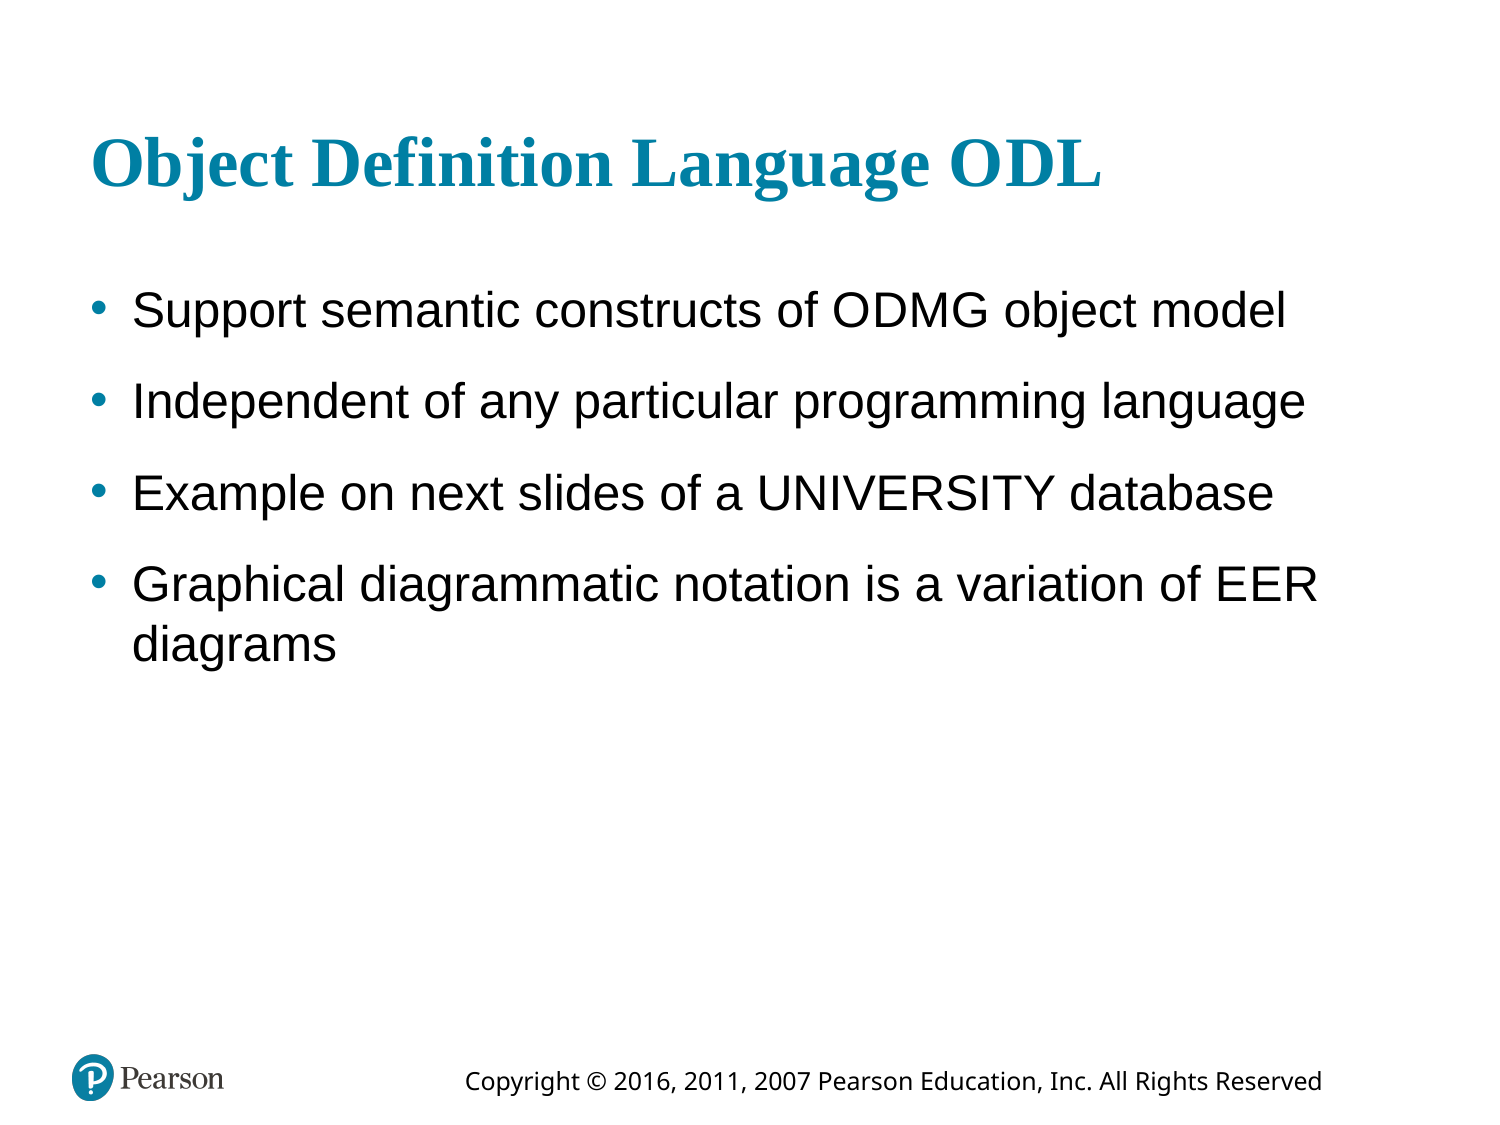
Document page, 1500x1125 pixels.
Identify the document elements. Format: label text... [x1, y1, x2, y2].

picture [72, 1087, 83, 1101]
title Object Definition Language O D L [75, 35, 1425, 216]
picture [98, 1054, 224, 1101]
picture [72, 1054, 88, 1070]
picture [80, 1063, 106, 1088]
list Support semantic constructs of O D M G object model Independent of any particular programming language Example on next slides of a UNIVERSITY database Graphical diagrammatic notation is a variation of E E R diagrams [75, 262, 1425, 1044]
